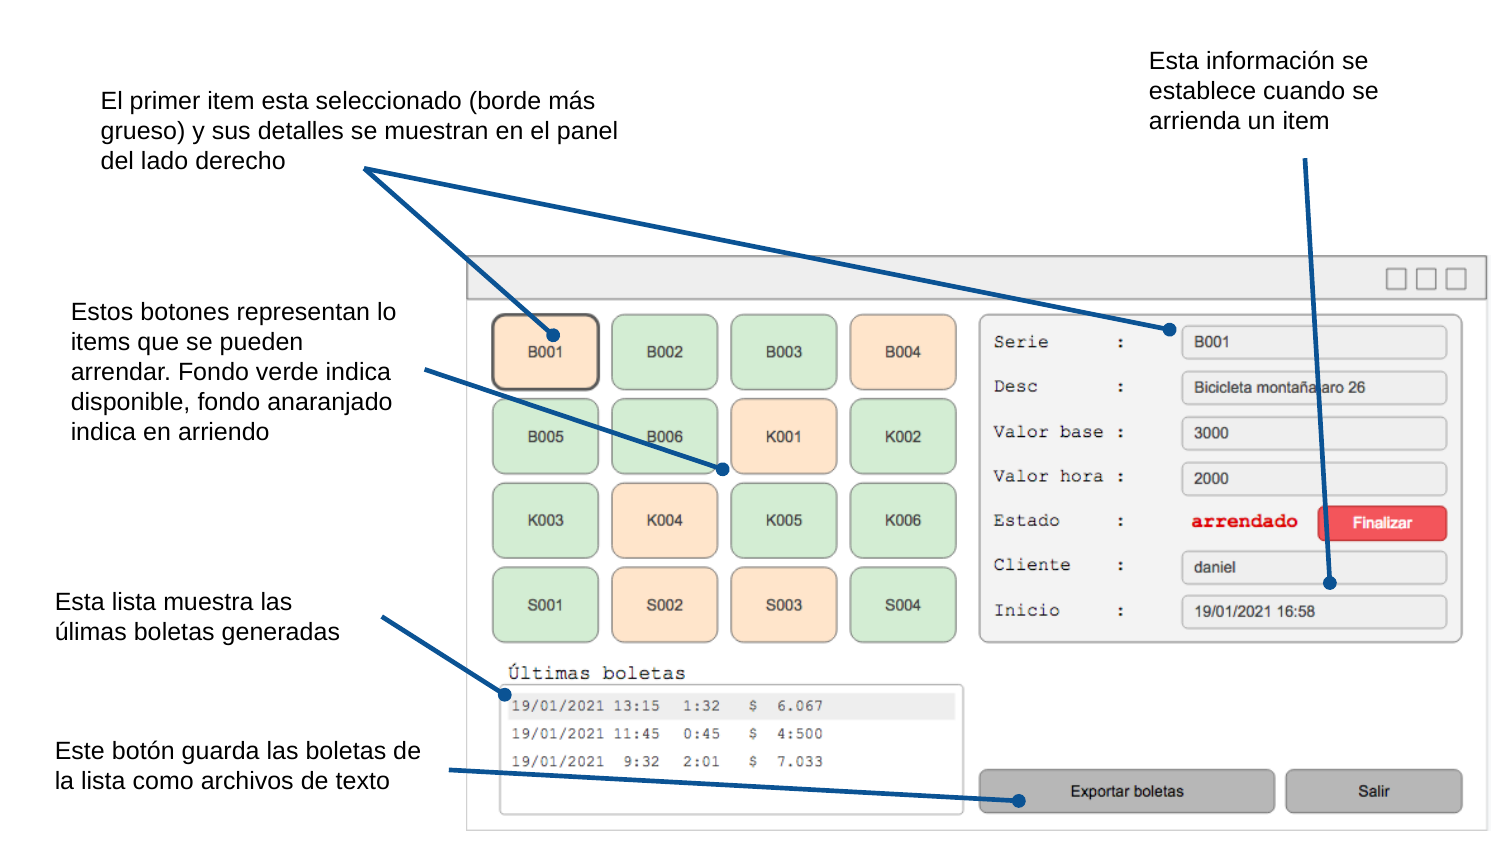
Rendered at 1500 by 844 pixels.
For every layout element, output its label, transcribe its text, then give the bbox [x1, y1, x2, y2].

text_box Esta información se establece cuando se arrienda un item [1133, 29, 1476, 159]
text_box El primer item esta seleccionado (borde más grueso) y sus detalles se muestran en el panel del lado derecho [85, 69, 643, 169]
text_box Este botón guarda las boletas de la lista como archivos de texto [39, 719, 449, 820]
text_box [424, 369, 723, 470]
picture [466, 255, 1491, 832]
text_box Esta lista muestra las úlimas boletas generadas [39, 570, 382, 663]
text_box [381, 616, 505, 695]
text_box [363, 168, 1170, 330]
text_box Estos botones representan lo items que se pueden arrendar. Fondo verde indica disponible, fondo anaranjado indica en arriendo [55, 280, 425, 459]
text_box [448, 769, 1020, 802]
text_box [1304, 157, 1331, 584]
